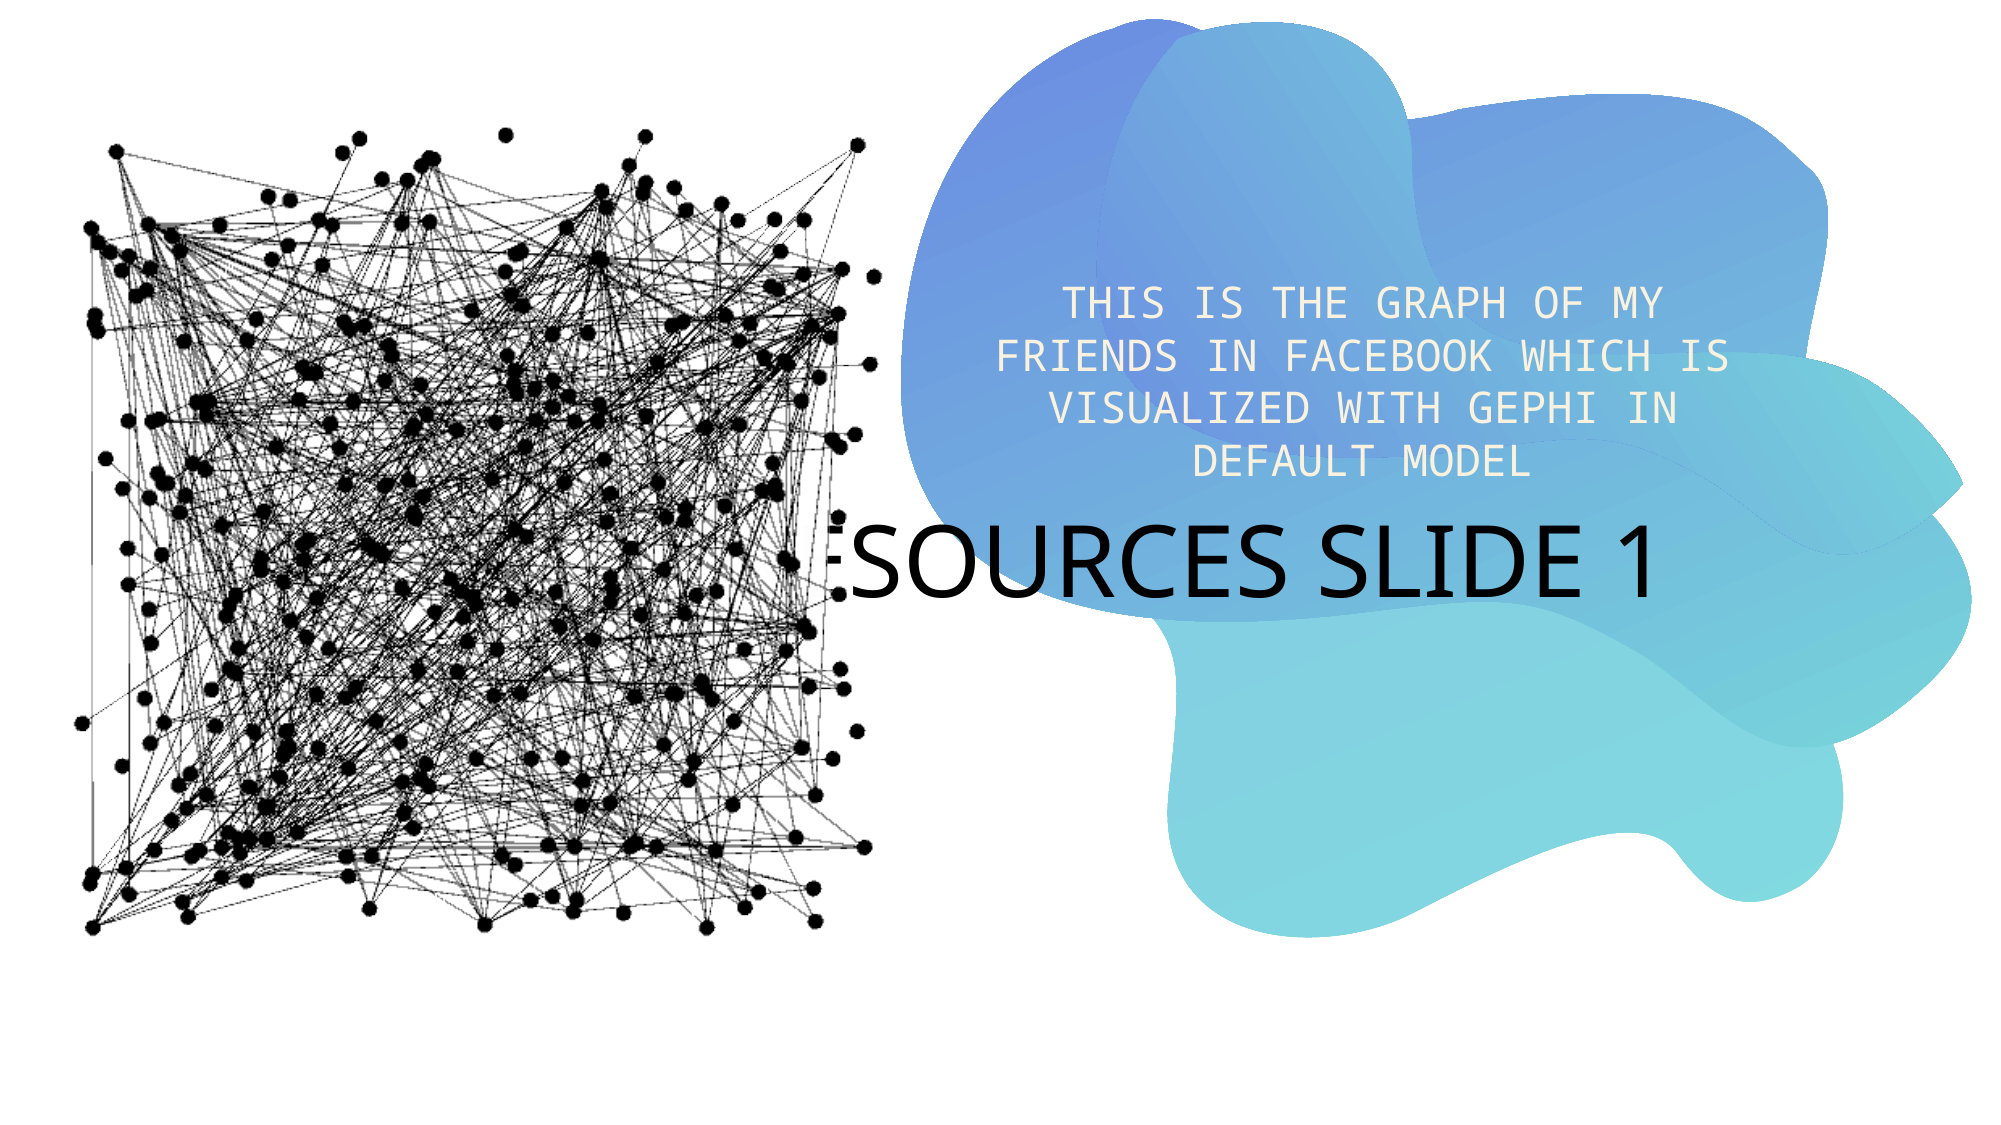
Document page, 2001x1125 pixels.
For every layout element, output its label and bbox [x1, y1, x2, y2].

picture [35, 97, 907, 969]
text_box [836, 0, 1964, 1022]
